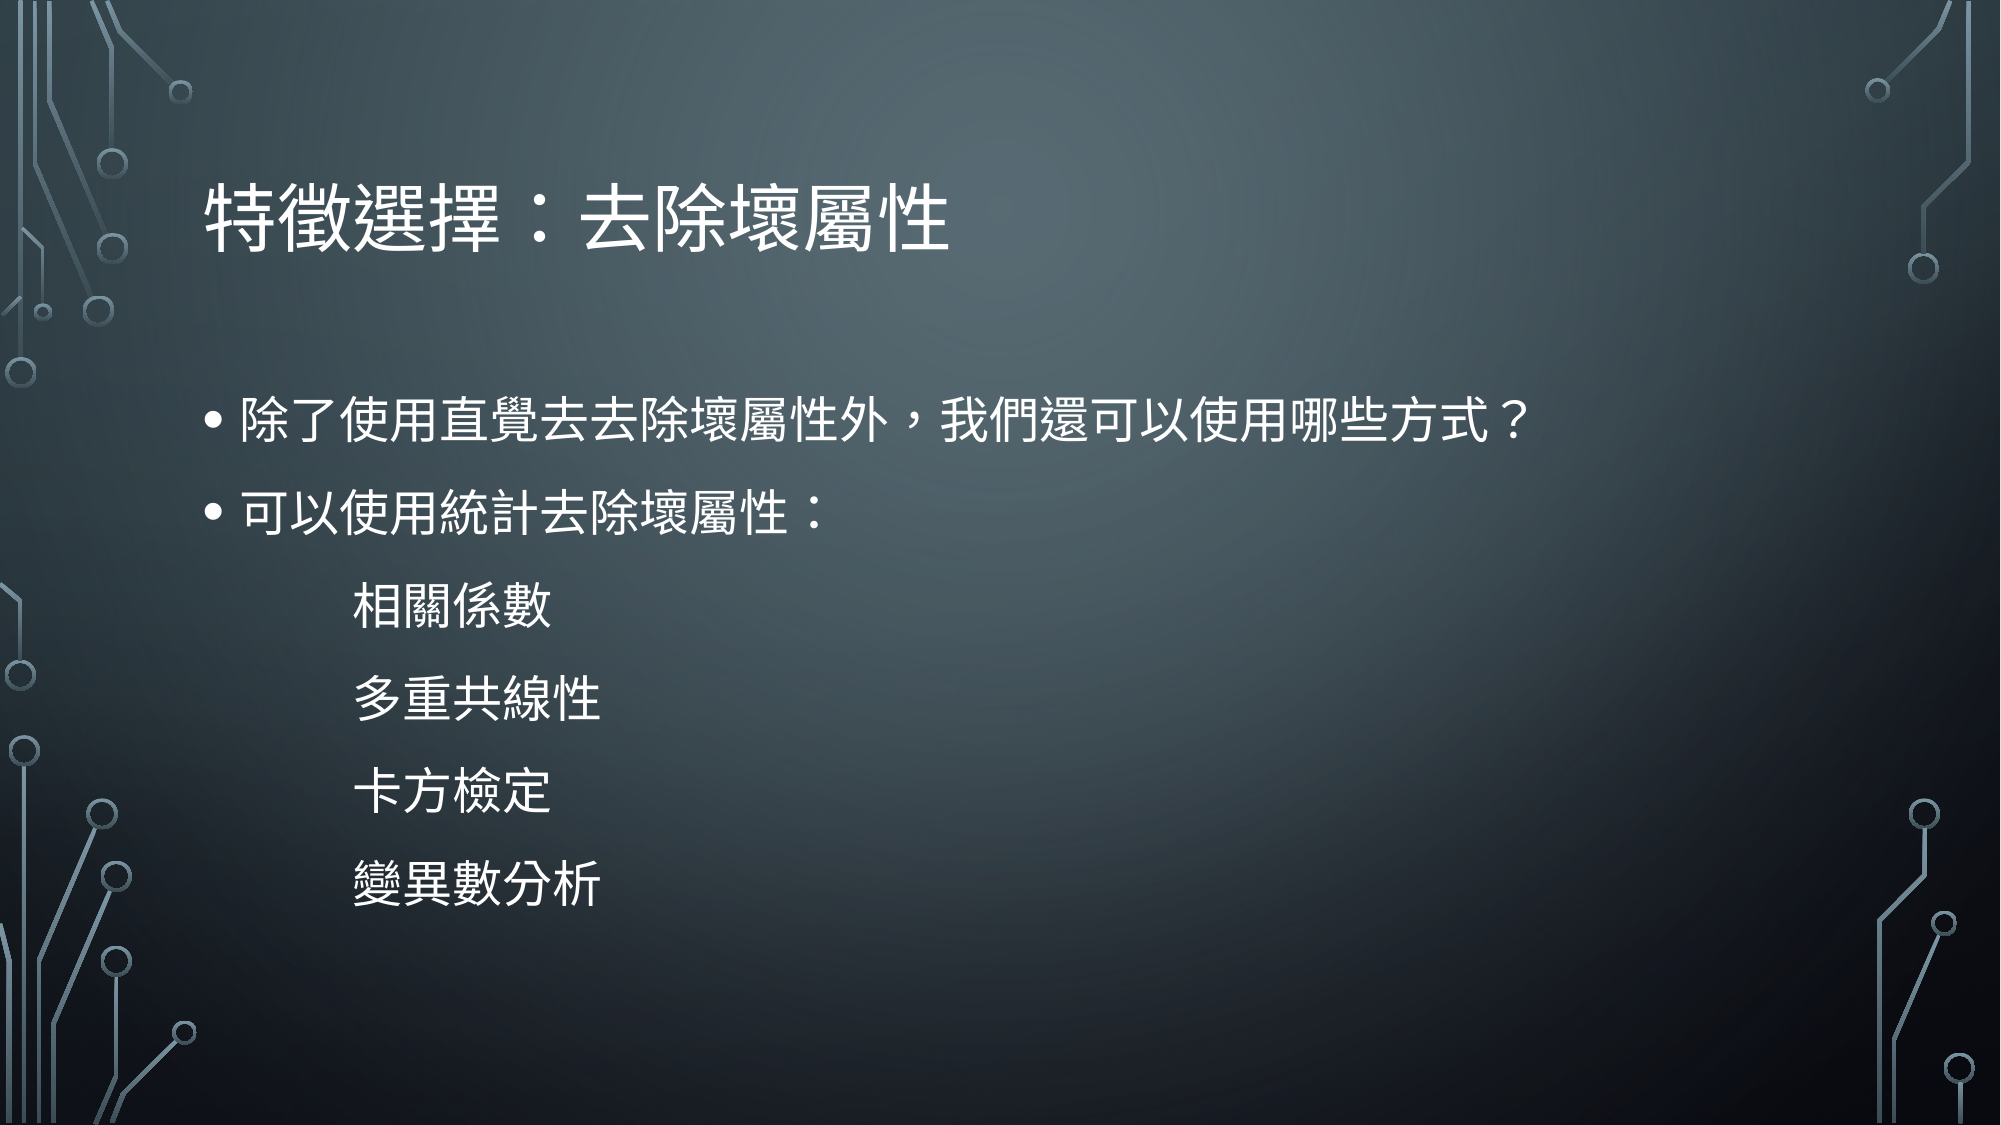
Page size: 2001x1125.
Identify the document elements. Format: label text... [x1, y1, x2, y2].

list 除了使用直覺去去除壞屬性外，我們還可以使用哪些方式？ 可以使用統計去除壞屬性： 相關係數 多重共線性 卡方檢定 變異數分析 [187, 369, 1813, 950]
title 特徵選擇：去除壞屬性 [187, 101, 1813, 344]
